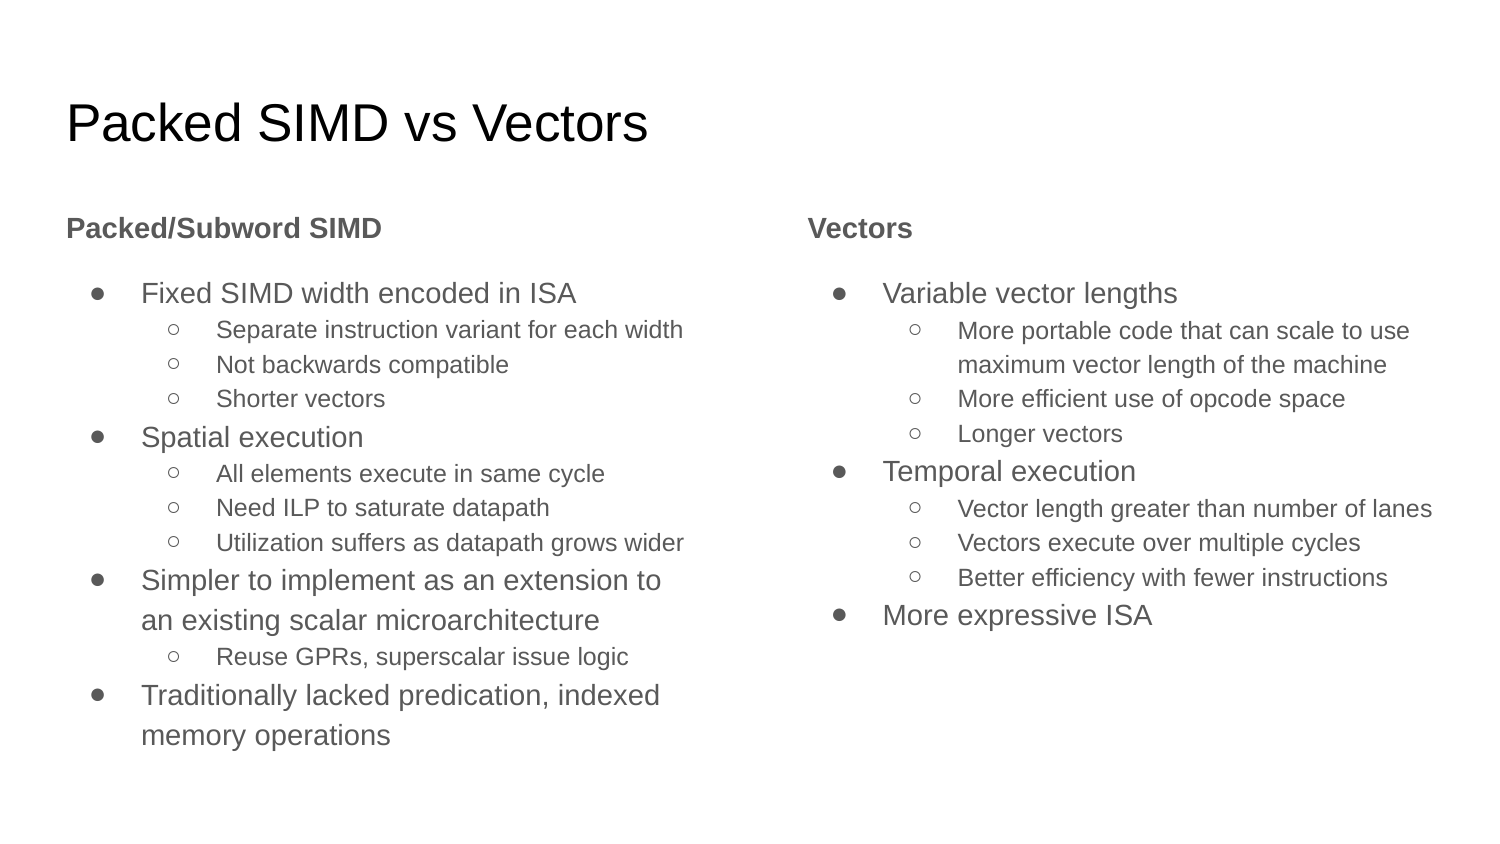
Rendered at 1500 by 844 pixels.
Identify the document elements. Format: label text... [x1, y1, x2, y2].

list Vectors Variable vector lengths More portable code that can scale to use maximum vector length of the machine More efficient use of opcode space Longer vectors Temporal execution Vector length greater than number of lanes Vectors execute over multiple cycles Better efficiency with fewer instructions More expressive ISA [792, 189, 1449, 750]
list Packed/Subword SIMD Fixed SIMD width encoded in ISA Separate instruction variant for each width Not backwards compatible Shorter vectors Spatial execution All elements execute in same cycle Need ILP to saturate datapath Utilization suffers as datapath grows wider Simpler to implement as an extension to an existing scalar microarchitecture Reuse GPRs, superscalar issue logic Traditionally lacked predication, indexed memory operations [51, 189, 708, 800]
title Packed SIMD vs Vectors [51, 72, 1449, 167]
